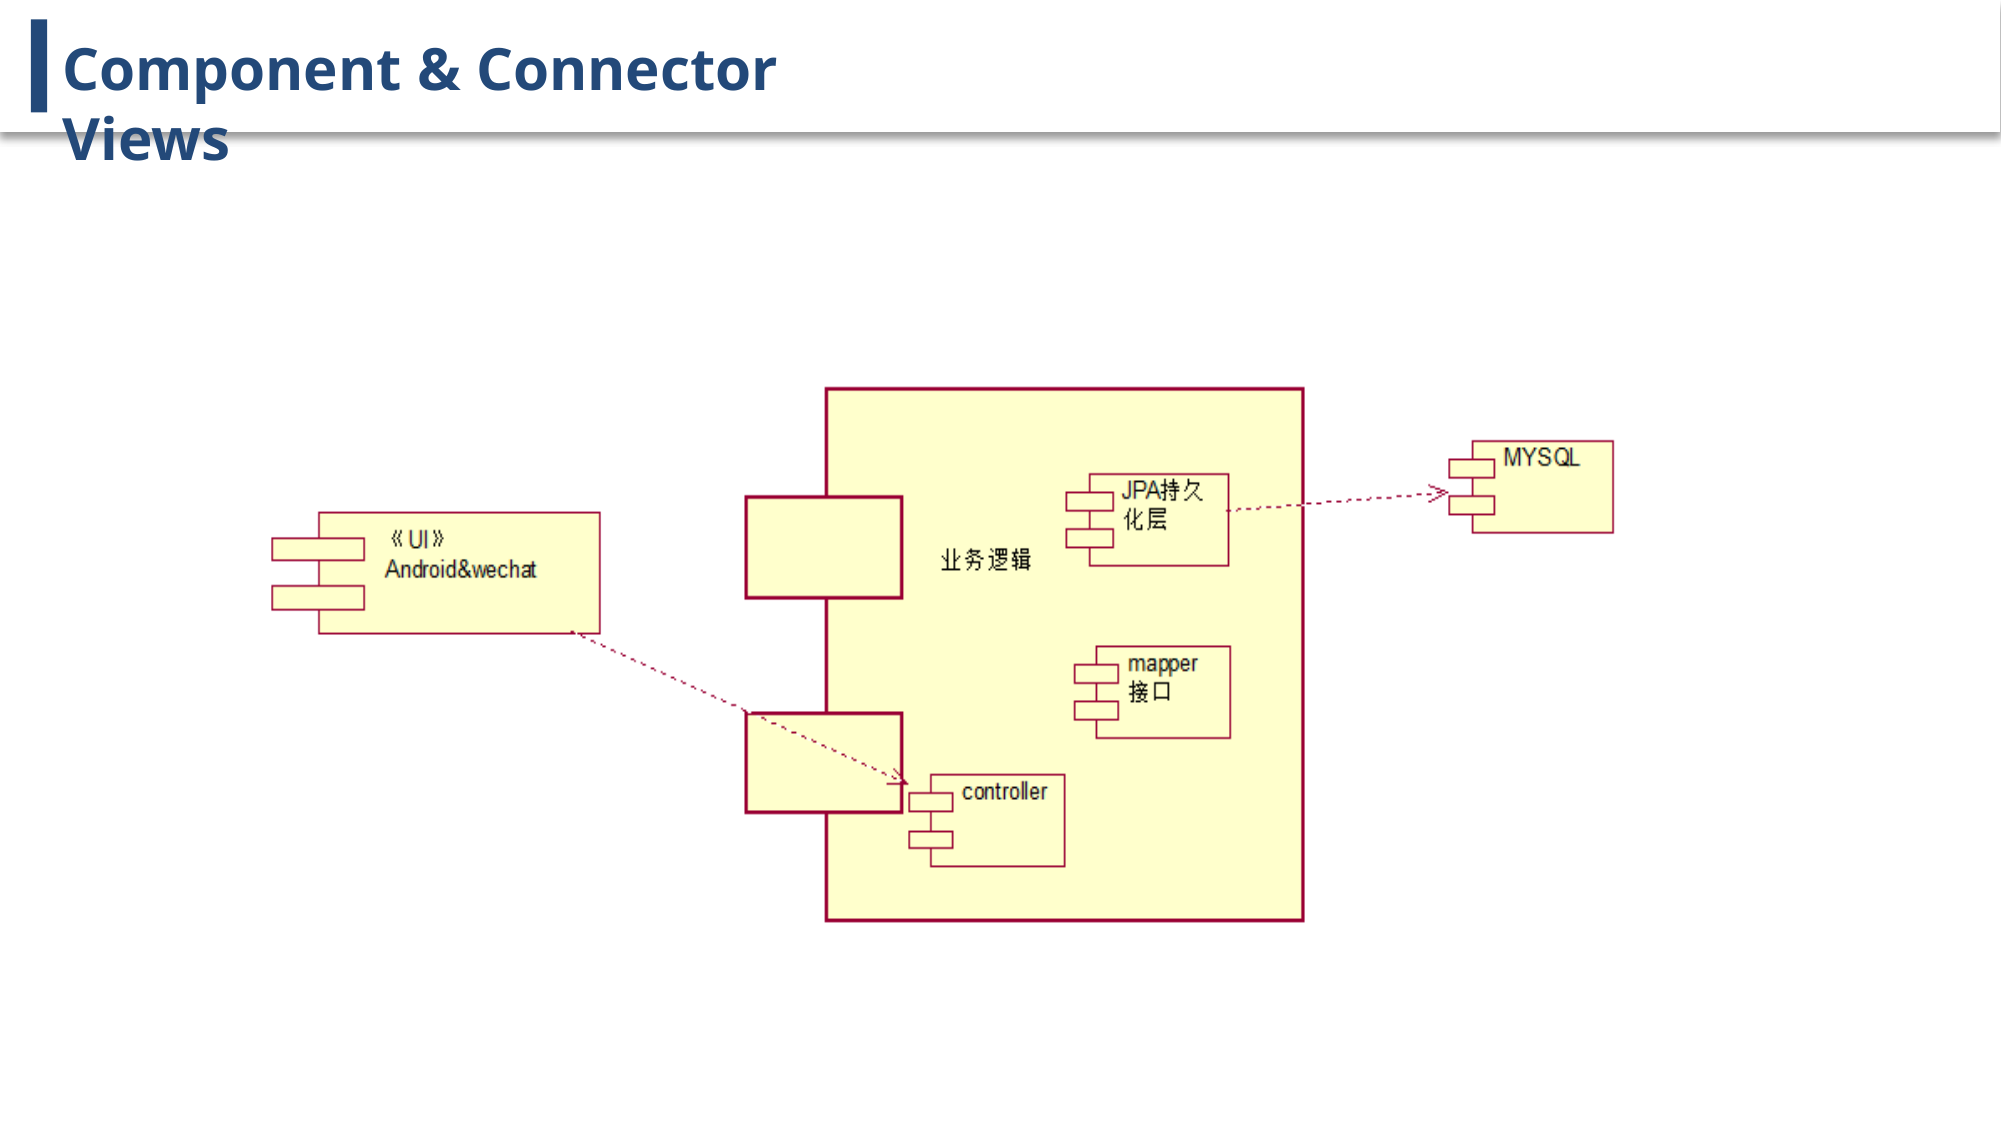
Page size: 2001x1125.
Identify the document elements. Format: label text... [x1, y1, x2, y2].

picture [270, 206, 1641, 1040]
text_box Component & Connector Views [47, 25, 965, 225]
